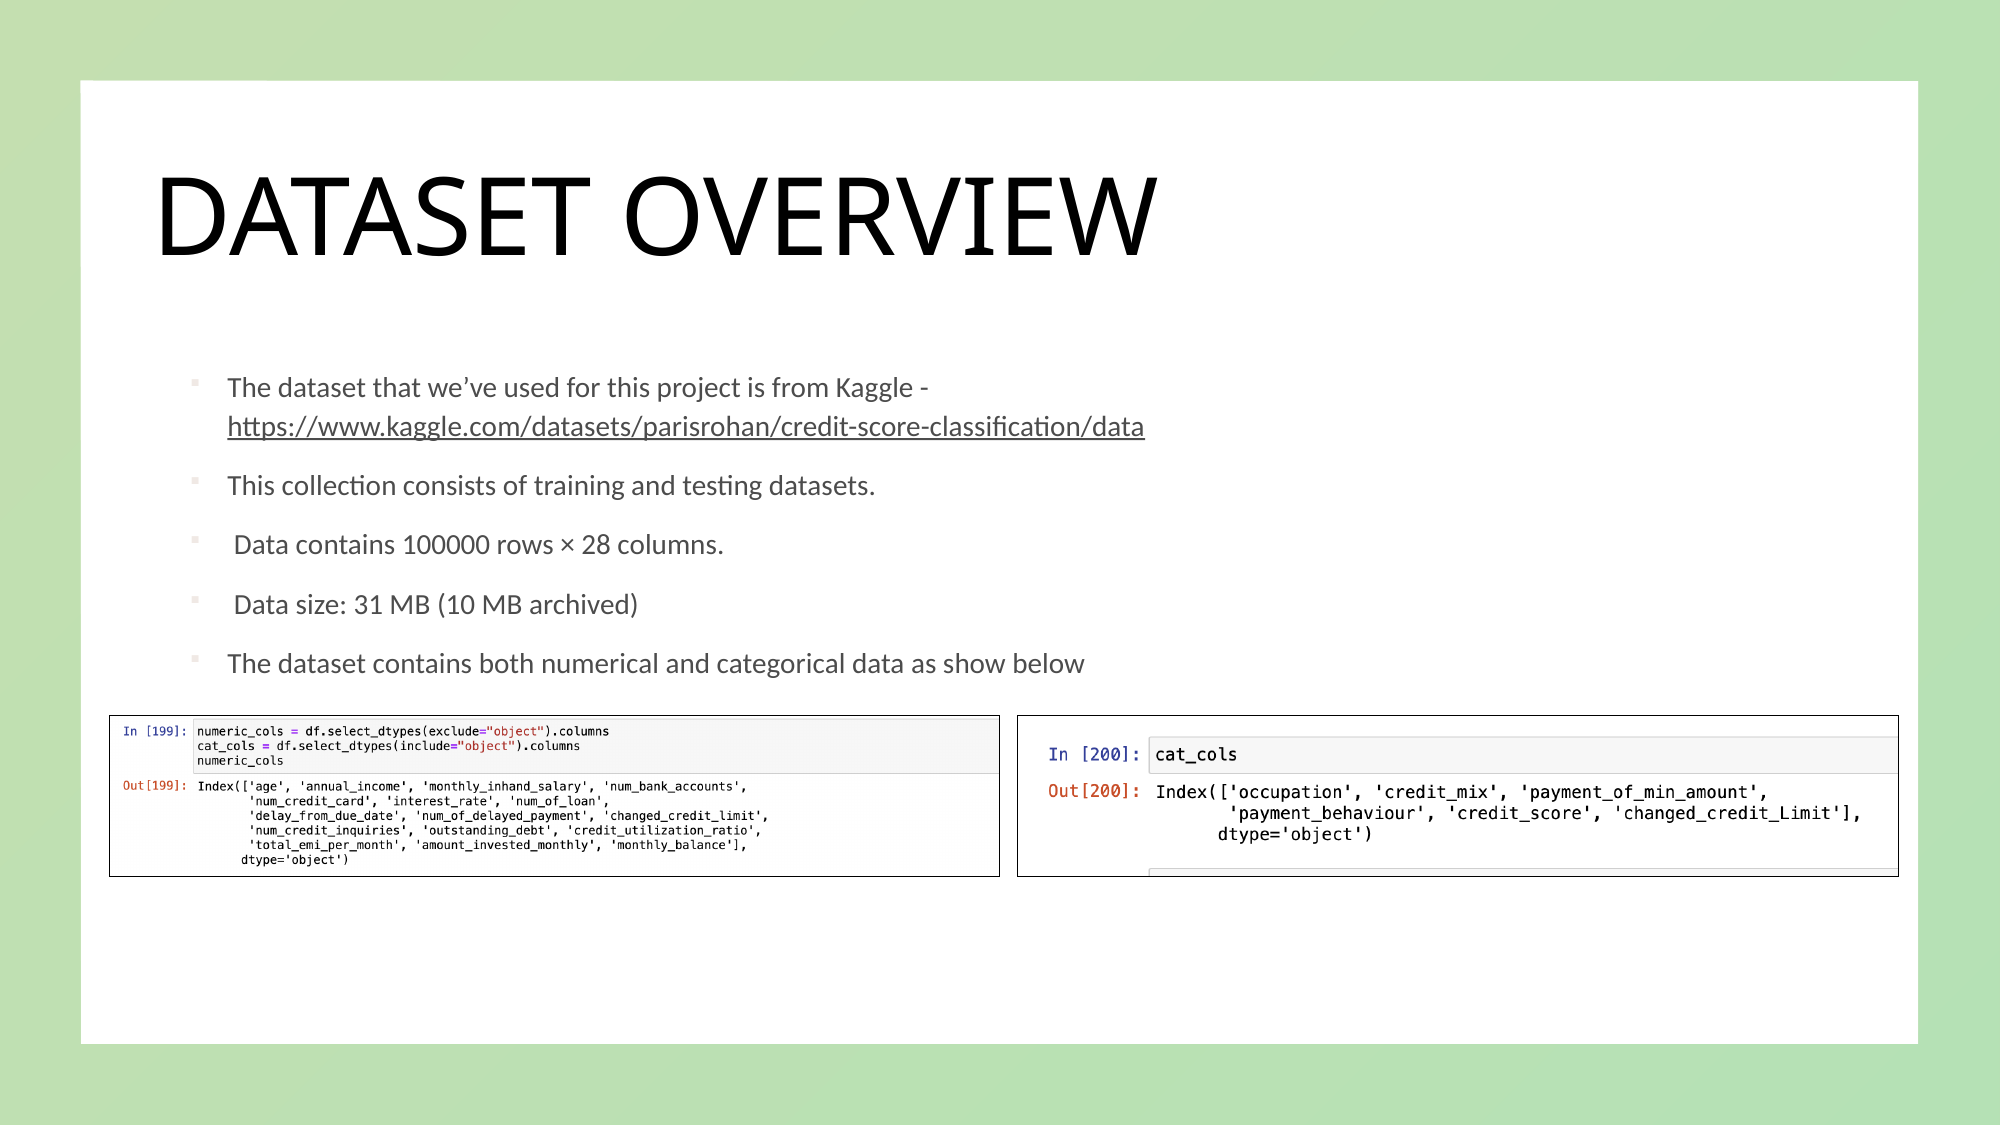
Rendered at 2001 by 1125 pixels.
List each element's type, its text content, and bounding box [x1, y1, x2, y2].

picture [109, 715, 1000, 877]
list The dataset that we’ve used for this project is from Kaggle - https://www.kaggle.com/datasets/parisrohan/credit-score-classification/data This collection consists of training and testing datasets. Data contains 100000 rows × 28 columns. Data size: 31 MB (10 MB archived) The dataset contains both numerical and categorical data as show below [137, 357, 1863, 1014]
title DATASET OVERVIEW [137, 111, 1863, 330]
picture [1017, 715, 1899, 877]
